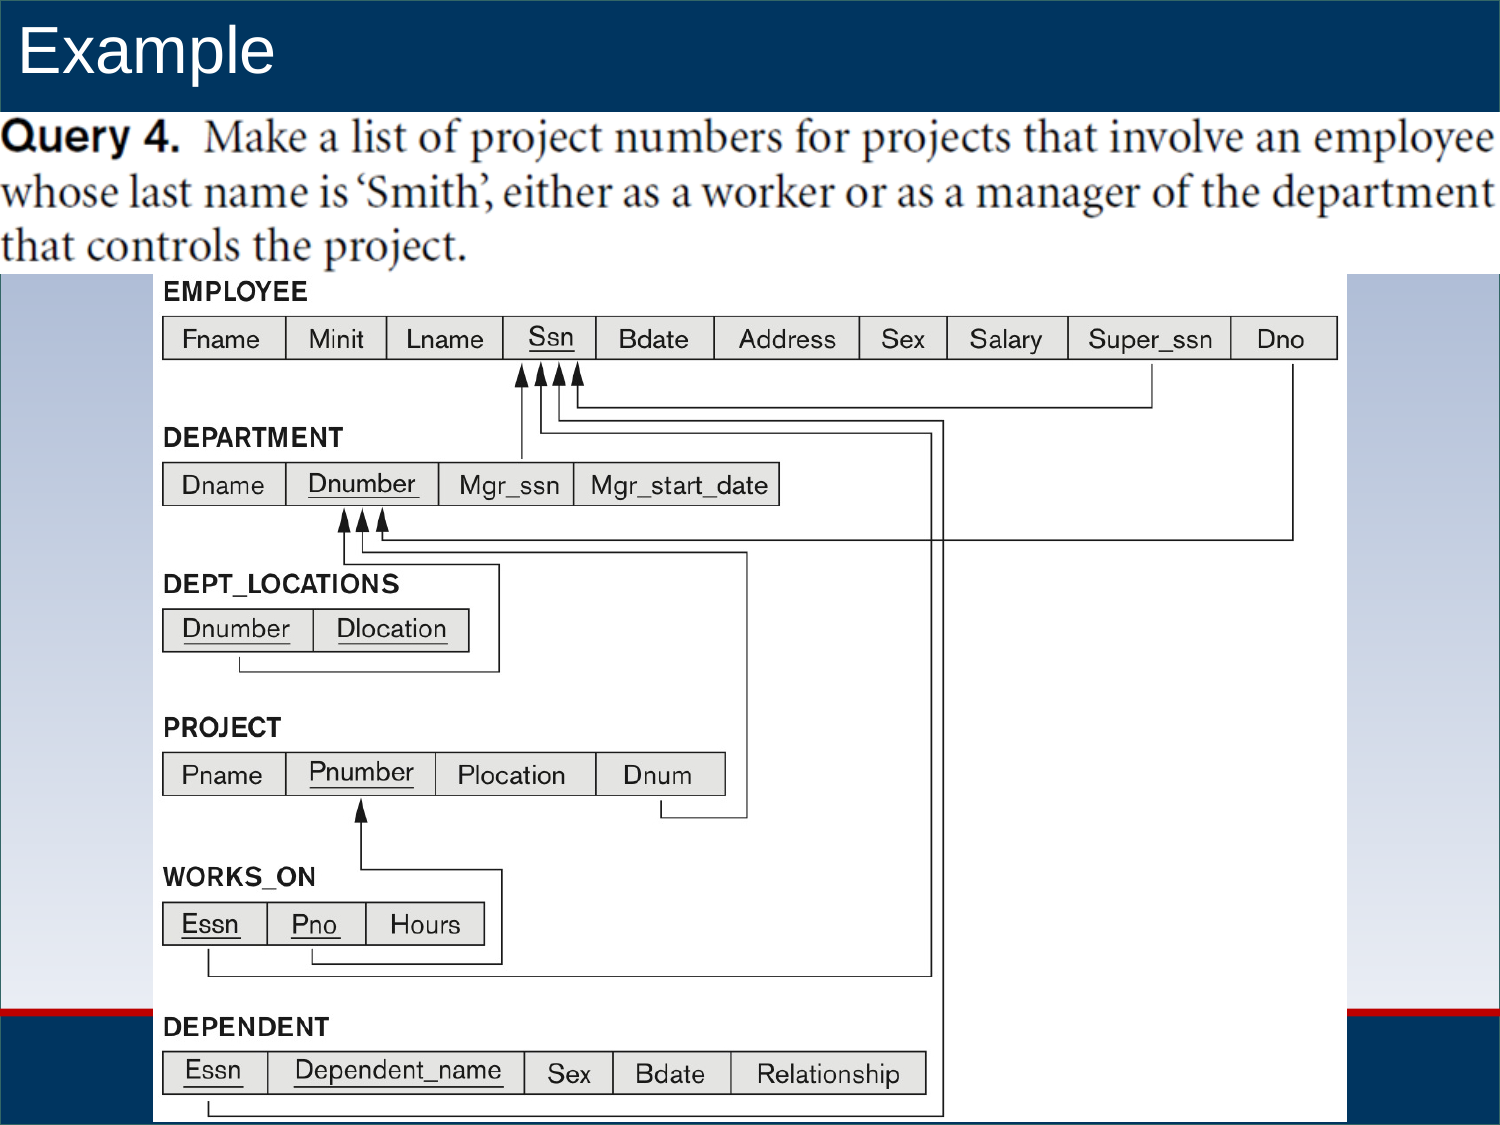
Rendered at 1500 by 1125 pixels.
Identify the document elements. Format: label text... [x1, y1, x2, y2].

picture [0, 112, 1500, 1122]
text_box Example [3, 0, 1500, 95]
